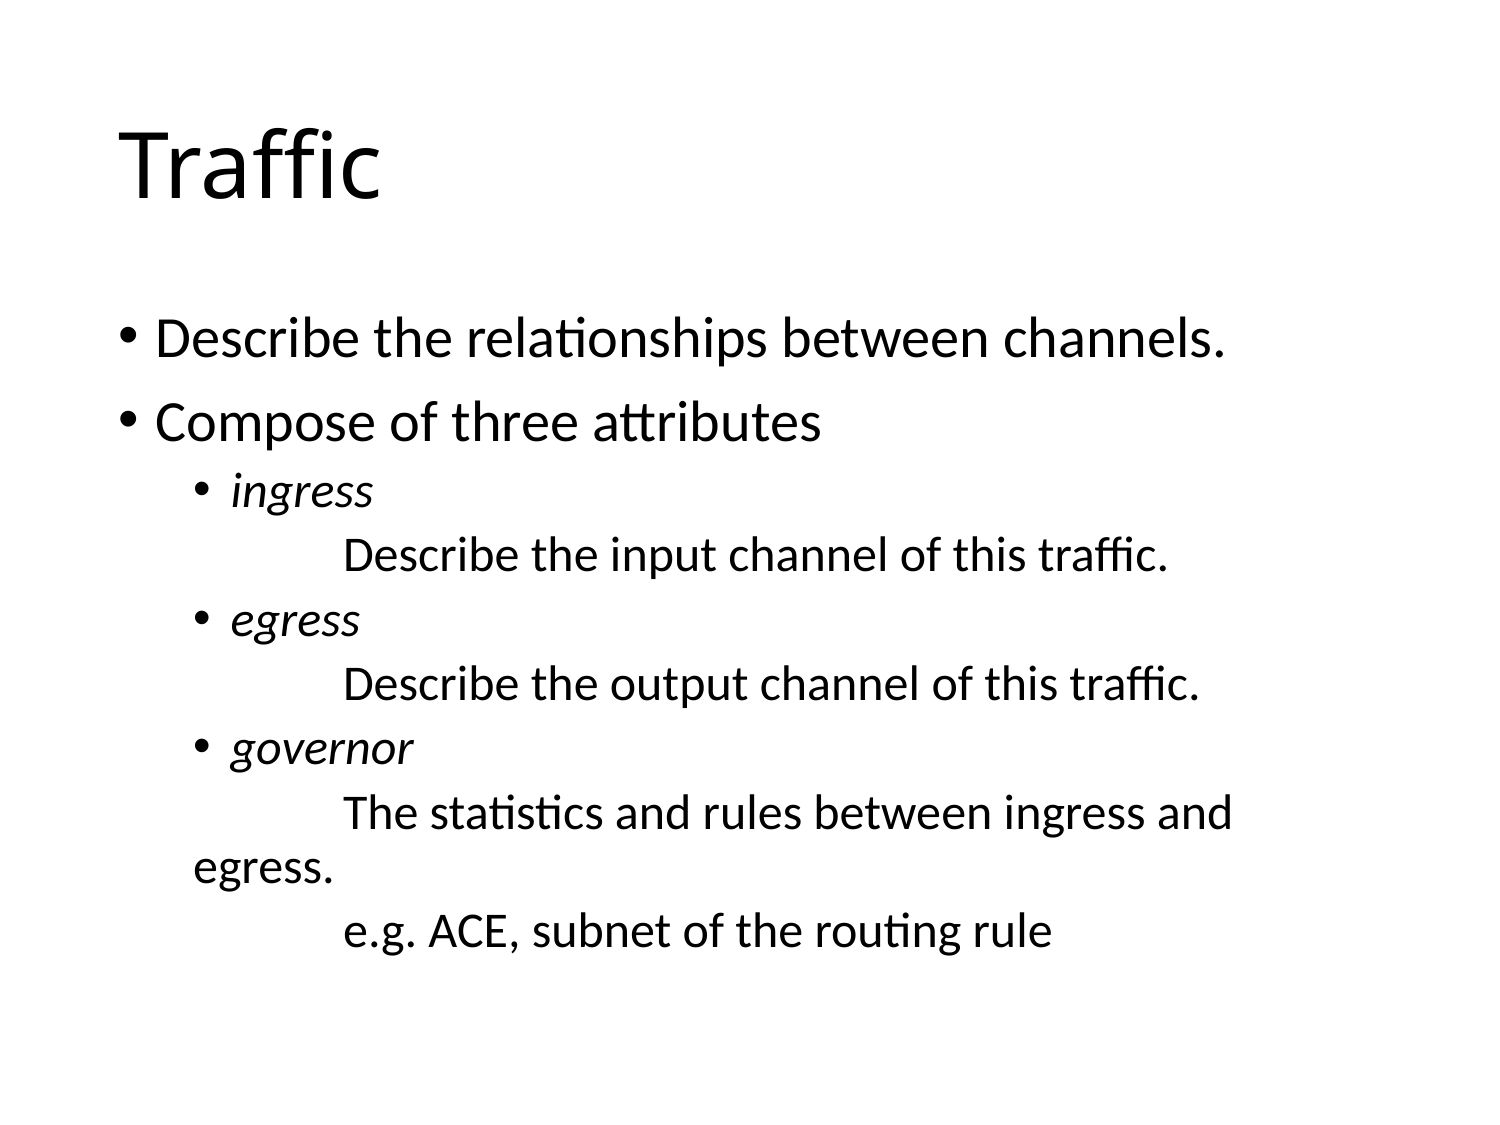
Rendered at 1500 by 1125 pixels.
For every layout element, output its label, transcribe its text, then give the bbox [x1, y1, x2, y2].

list Describe the relationships between channels. Compose of three attributes ingress Describe the input channel of this traffic. egress Describe the output channel of this traffic. governor The statistics and rules between ingress and egress. e.g. ACE, subnet of the routing rule [103, 299, 1397, 1014]
title Traffic [103, 59, 1397, 278]
